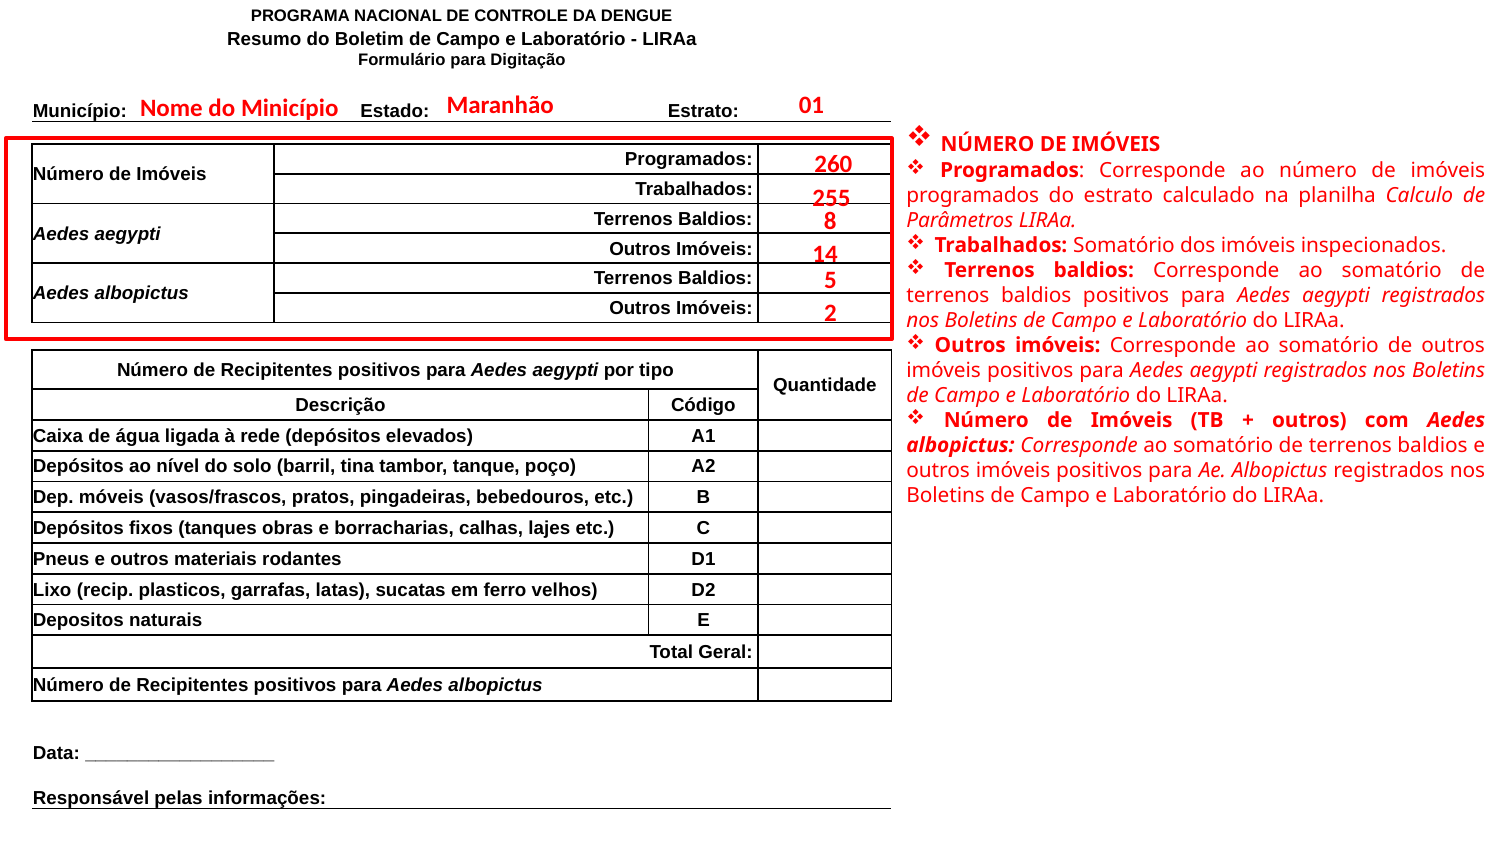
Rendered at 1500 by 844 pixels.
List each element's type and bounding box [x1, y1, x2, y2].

table_cell [33, 390, 648, 419]
table_cell [33, 482, 648, 511]
table_cell [33, 544, 648, 573]
text_box [783, 81, 840, 126]
table_cell [649, 544, 757, 573]
table_cell [759, 544, 891, 573]
table_header [0, 0, 891, 25]
table_cell [649, 575, 757, 604]
table_cell [759, 351, 891, 419]
table_cell [33, 452, 648, 481]
table_cell [33, 605, 648, 634]
table_cell [759, 452, 891, 481]
table_cell [33, 636, 757, 667]
table_cell [759, 669, 891, 700]
table_cell [33, 669, 757, 700]
table_cell [759, 513, 891, 542]
table_cell [759, 605, 891, 634]
table_cell [649, 390, 757, 419]
table_cell [0, 25, 891, 843]
table_cell [33, 421, 648, 450]
table_cell [33, 351, 757, 388]
table_cell [649, 421, 757, 450]
table_cell [649, 605, 757, 634]
text_box [431, 81, 569, 126]
table_cell [649, 452, 757, 481]
table_cell [759, 421, 891, 450]
table_cell [649, 482, 757, 511]
table_cell [649, 513, 757, 542]
table_cell [33, 513, 648, 542]
table_cell [33, 575, 648, 604]
table_cell [759, 636, 891, 667]
table_cell [759, 575, 891, 604]
table_cell [759, 482, 891, 511]
text_box [4, 114, 1500, 515]
text_box [125, 83, 354, 129]
